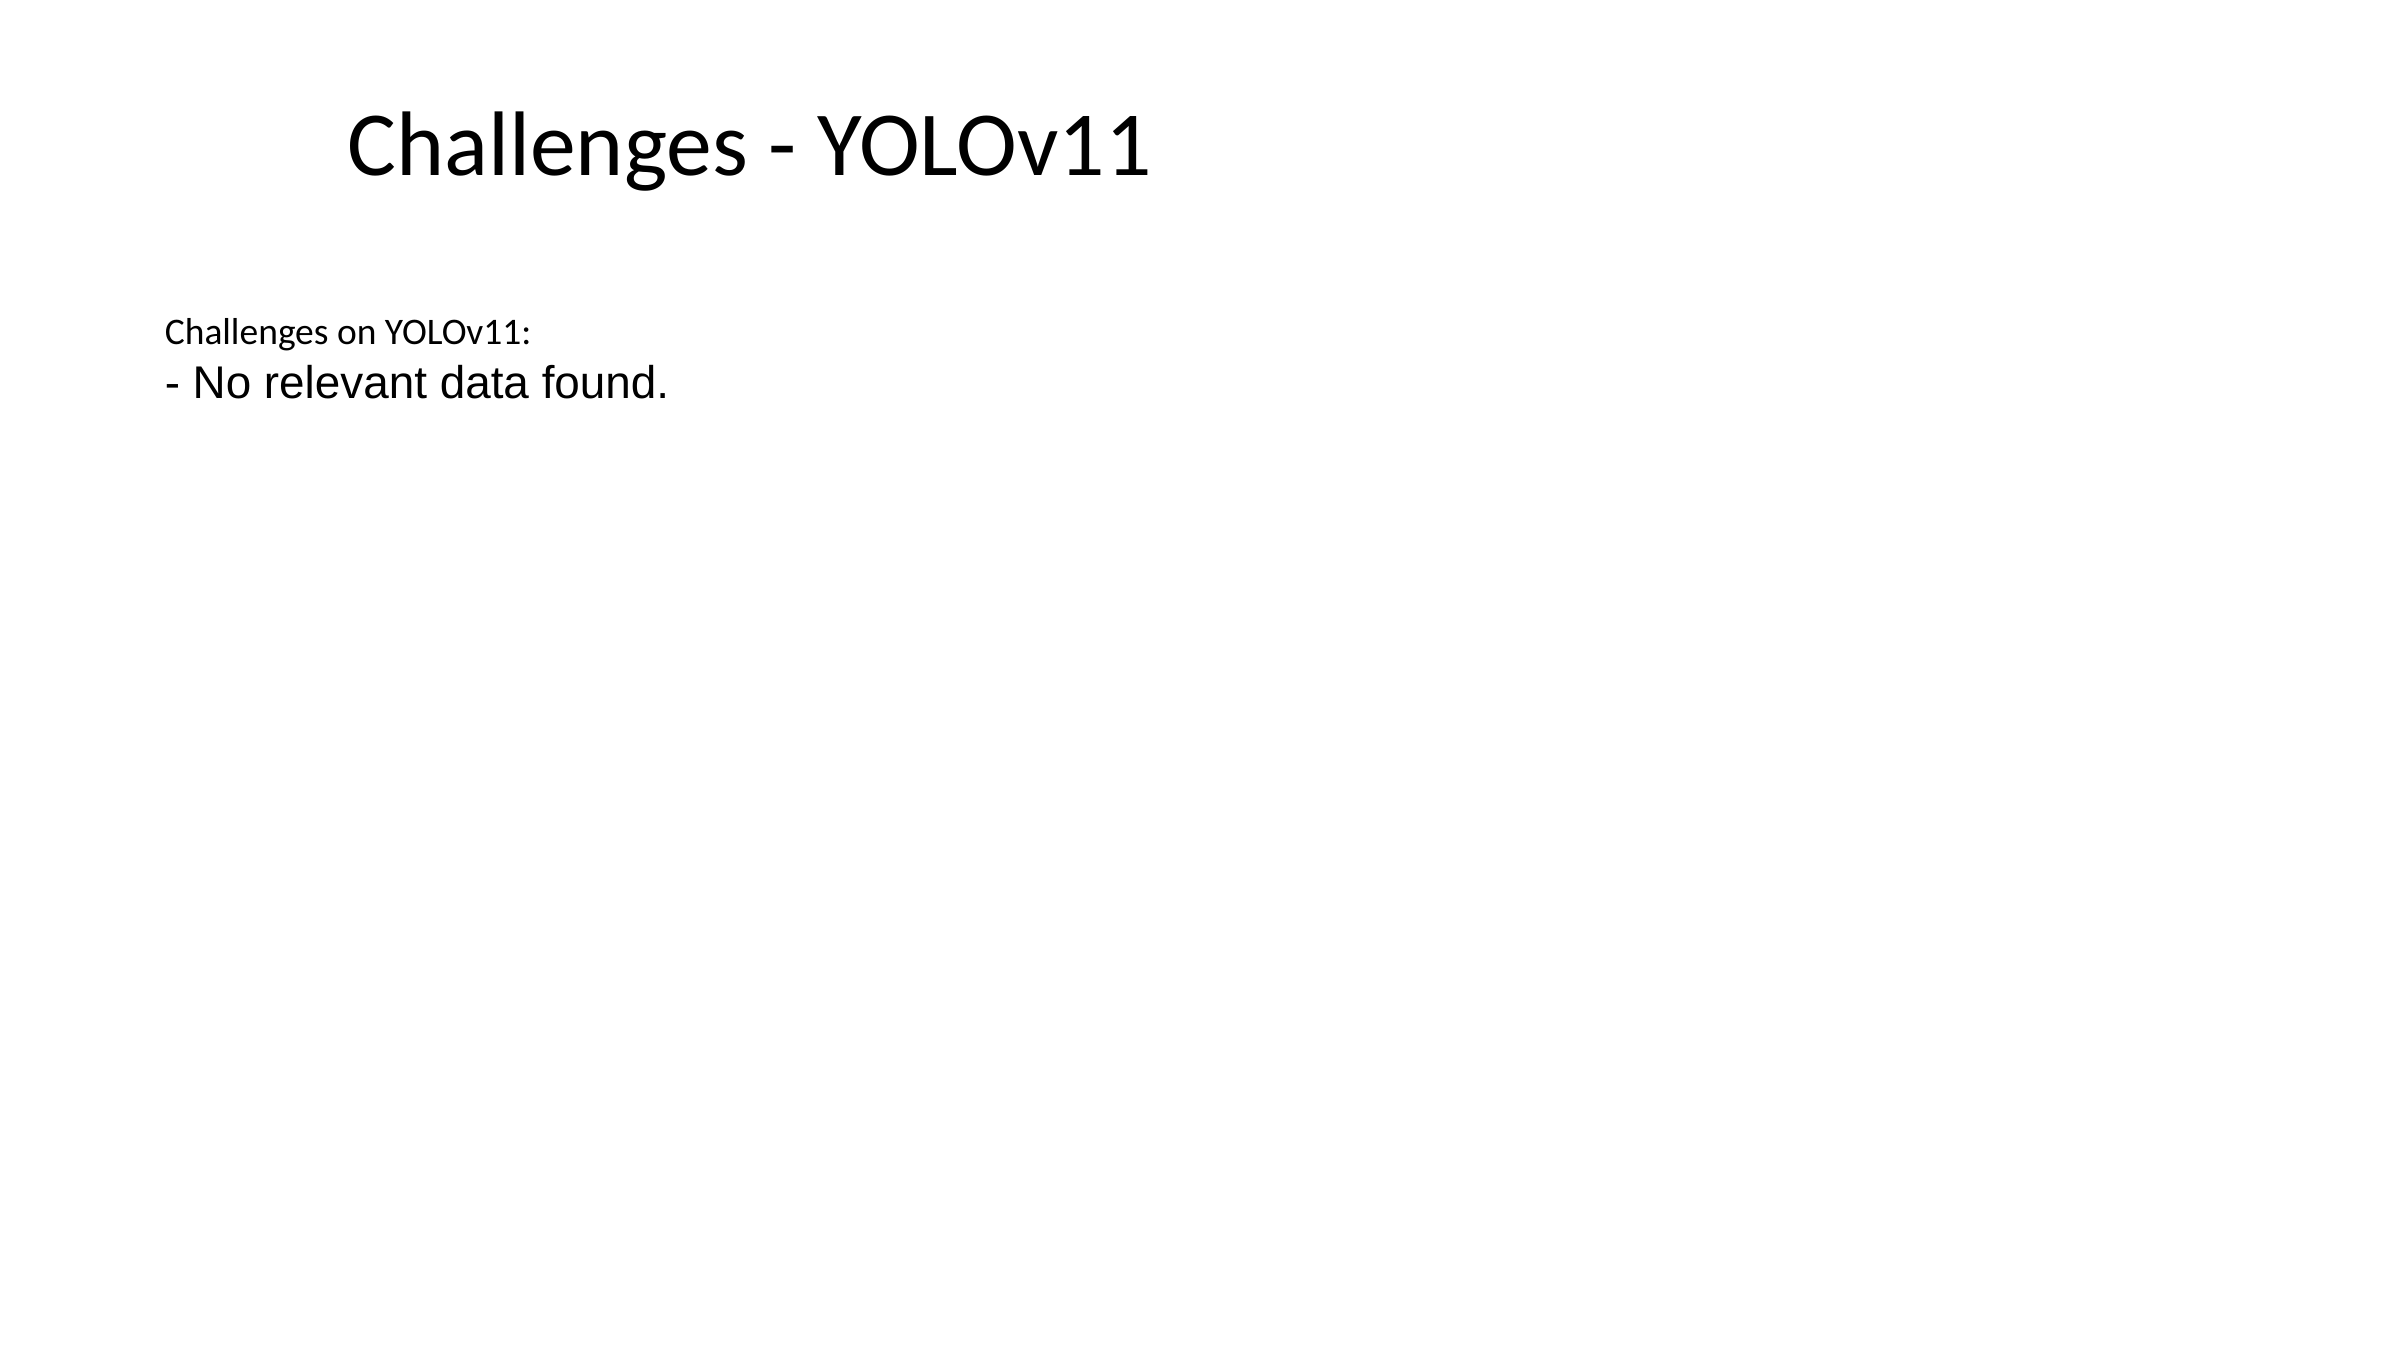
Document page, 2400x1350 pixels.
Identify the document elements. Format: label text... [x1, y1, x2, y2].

text_box Challenges on YOLOv11: - No relevant data found. [149, 300, 1500, 415]
title Challenges - YOLOv11 [75, 45, 1425, 233]
